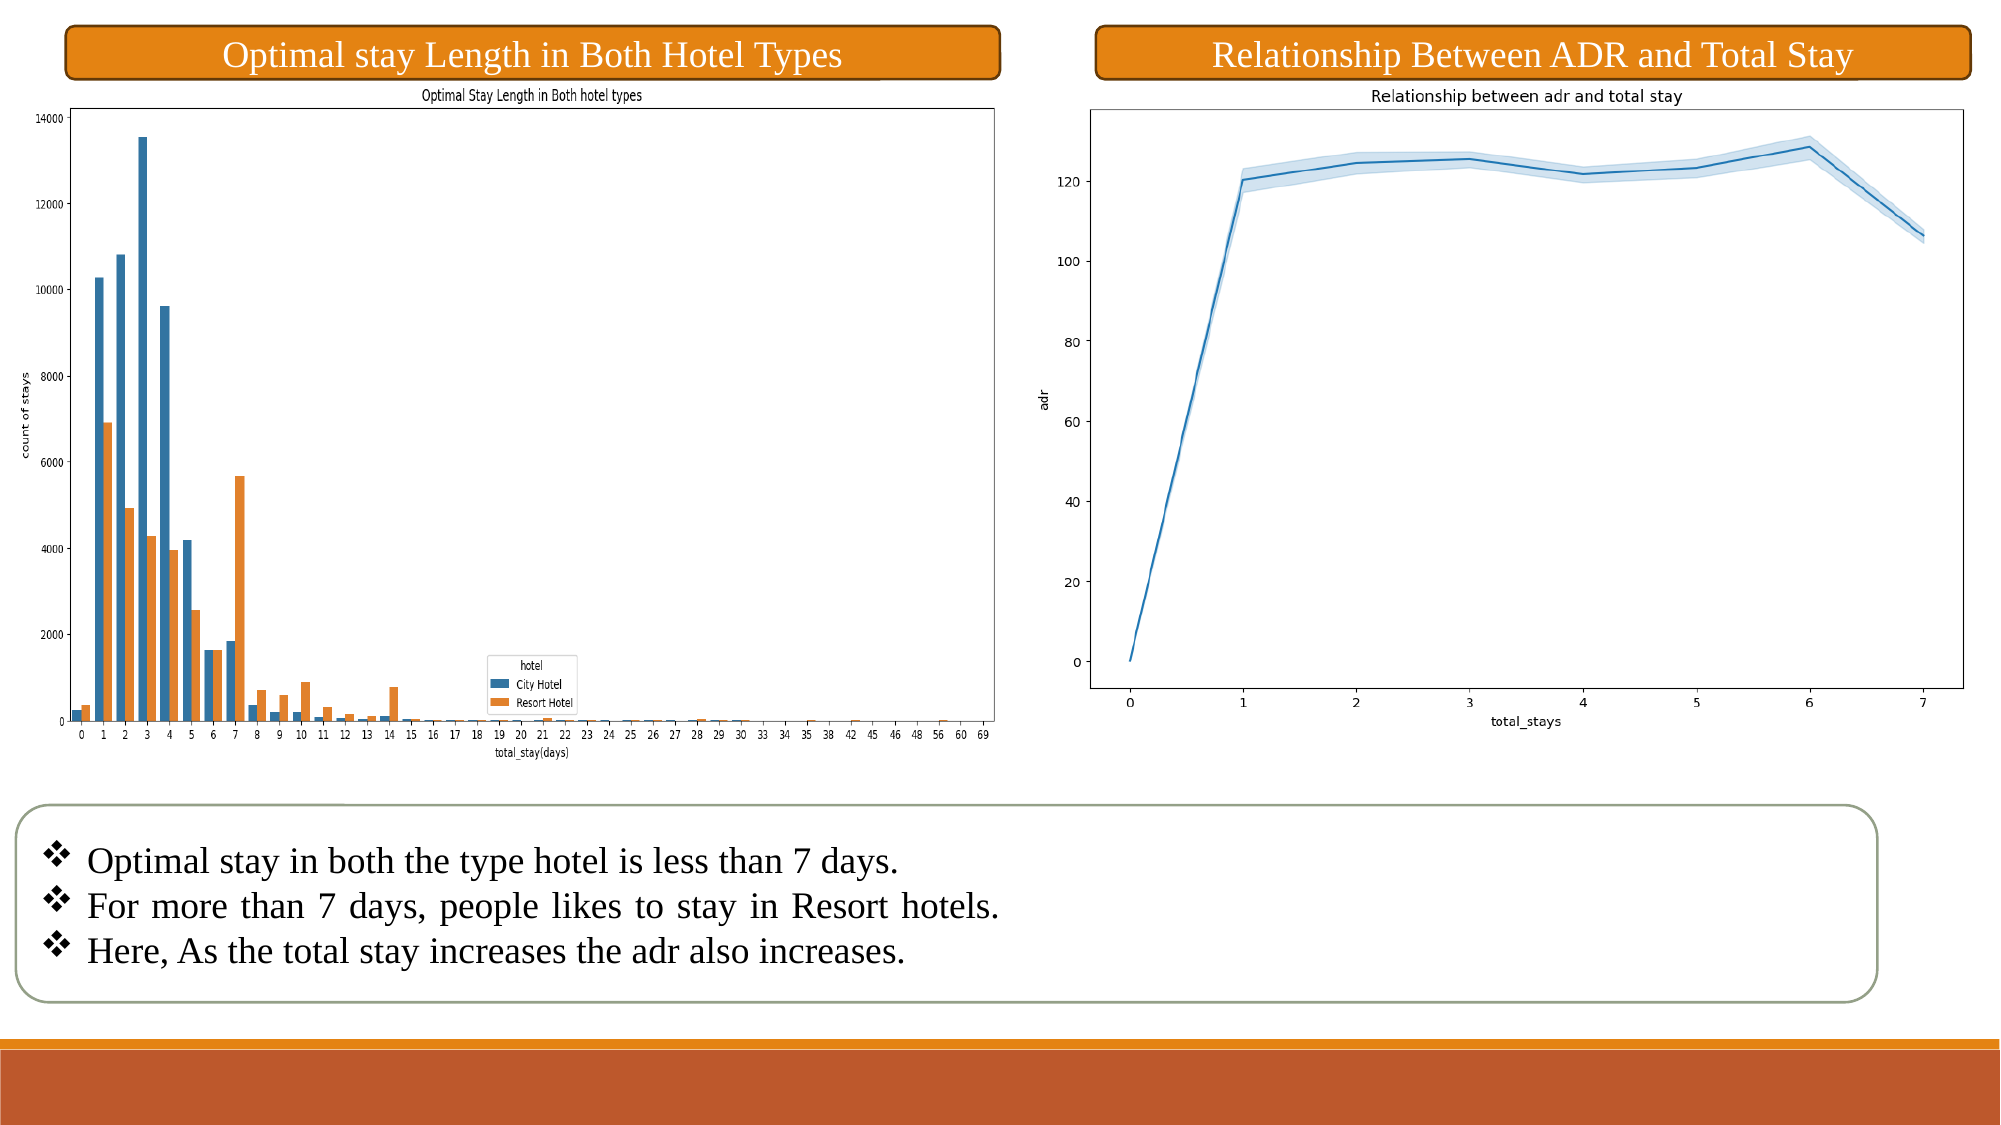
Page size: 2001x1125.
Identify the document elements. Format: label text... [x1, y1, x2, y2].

text_box Optimal stay Length in Both Hotel Types [64, 24, 1002, 75]
text_box Relationship Between ADR and Total Stay [1094, 24, 1973, 75]
picture [1027, 78, 1972, 738]
text_box Optimal stay in both the type hotel is less than 7 days. For more than 7 days, people likes to stay in Resort hotels. Here, As the total stay increases the adr also increases. [14, 803, 1879, 1004]
picture [15, 78, 1001, 767]
